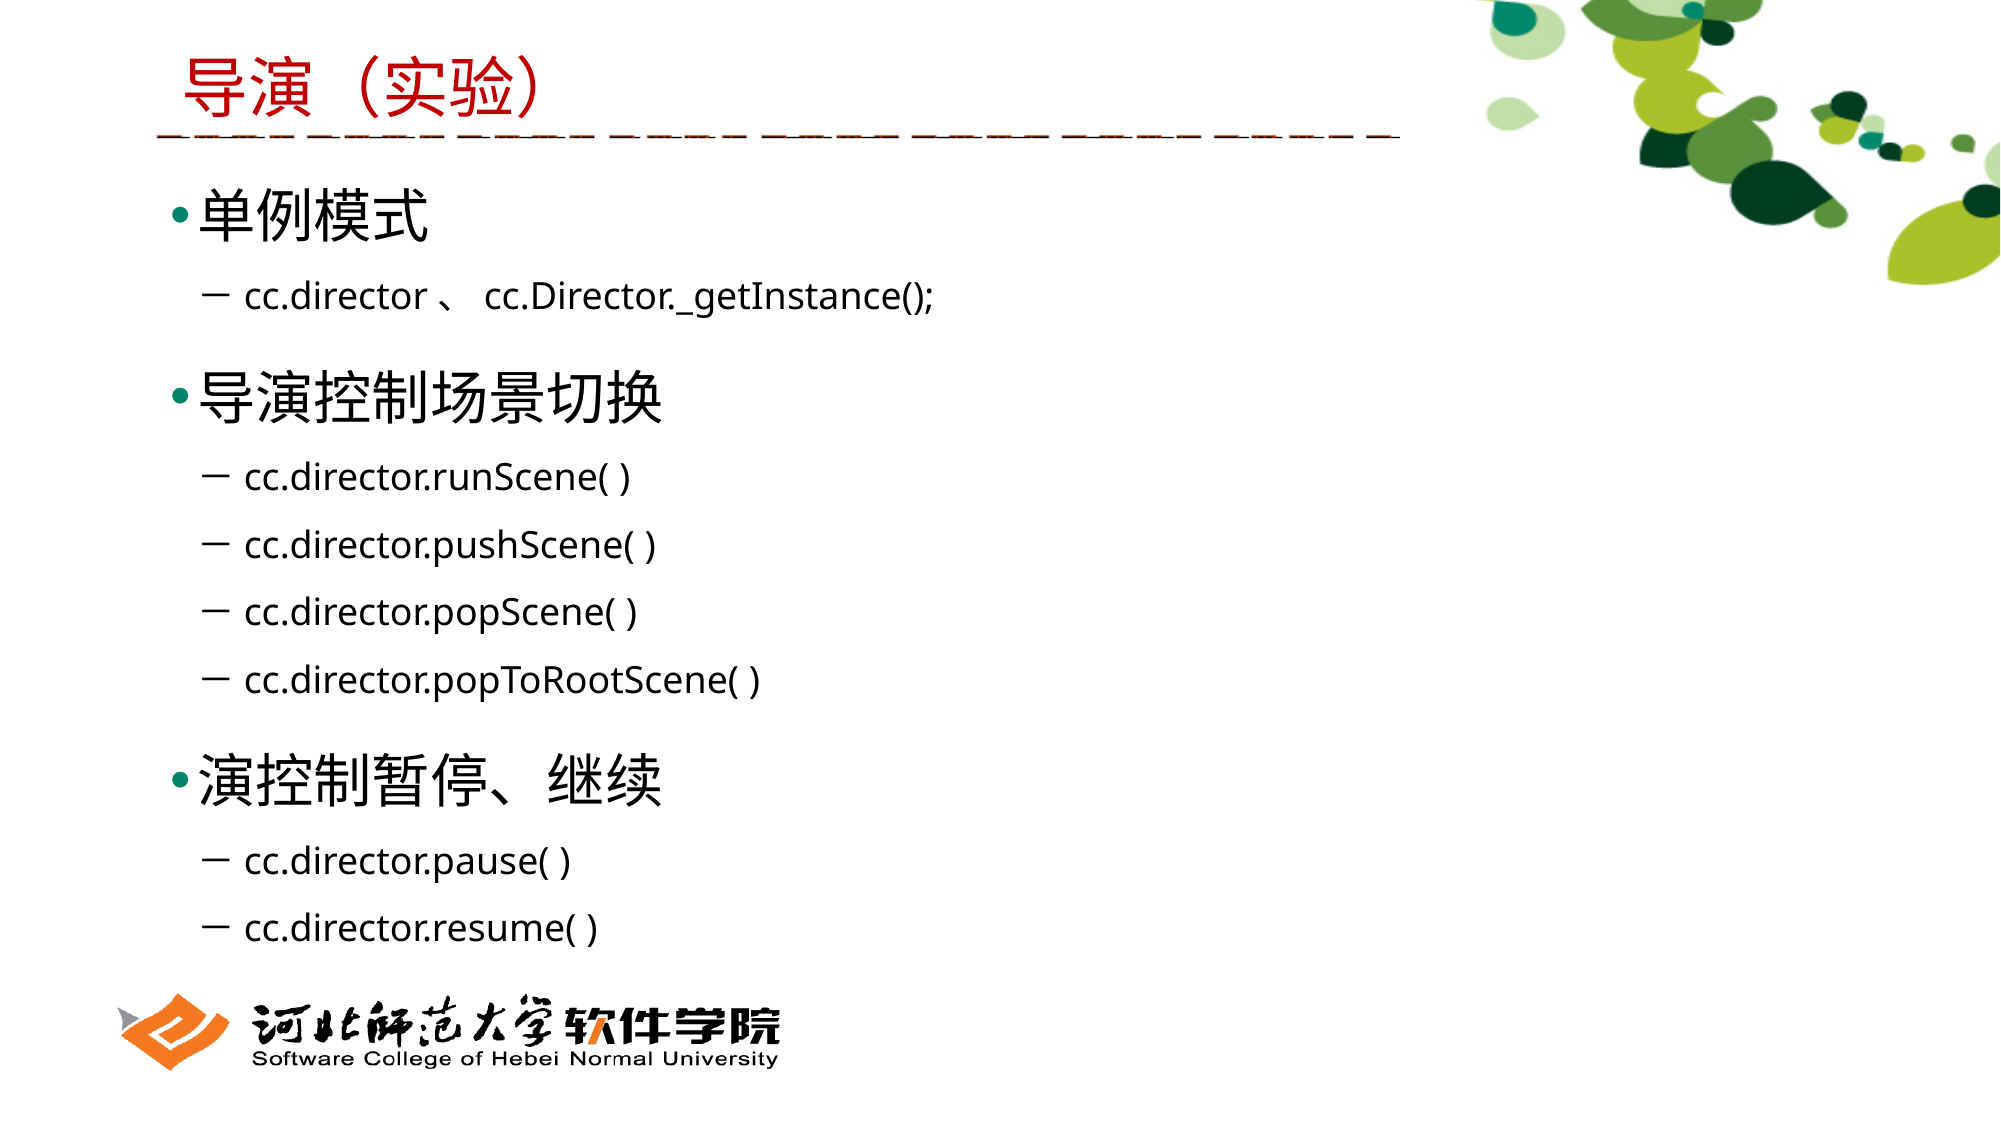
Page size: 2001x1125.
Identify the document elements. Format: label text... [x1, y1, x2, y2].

list 单例模式 －cc.director、cc.Director._getInstance(); 导演控制场景切换 －cc.director.runScene( ) －cc.director.pushScene( ) －cc.director.popScene( ) －cc.director.popToRootScene( ) 演控制暂停、继续 －cc.director.pause( ) －cc.director.resume( ) [155, 137, 1351, 929]
list 导演（实验） [167, 38, 1511, 120]
picture [0, 0, 2001, 1125]
